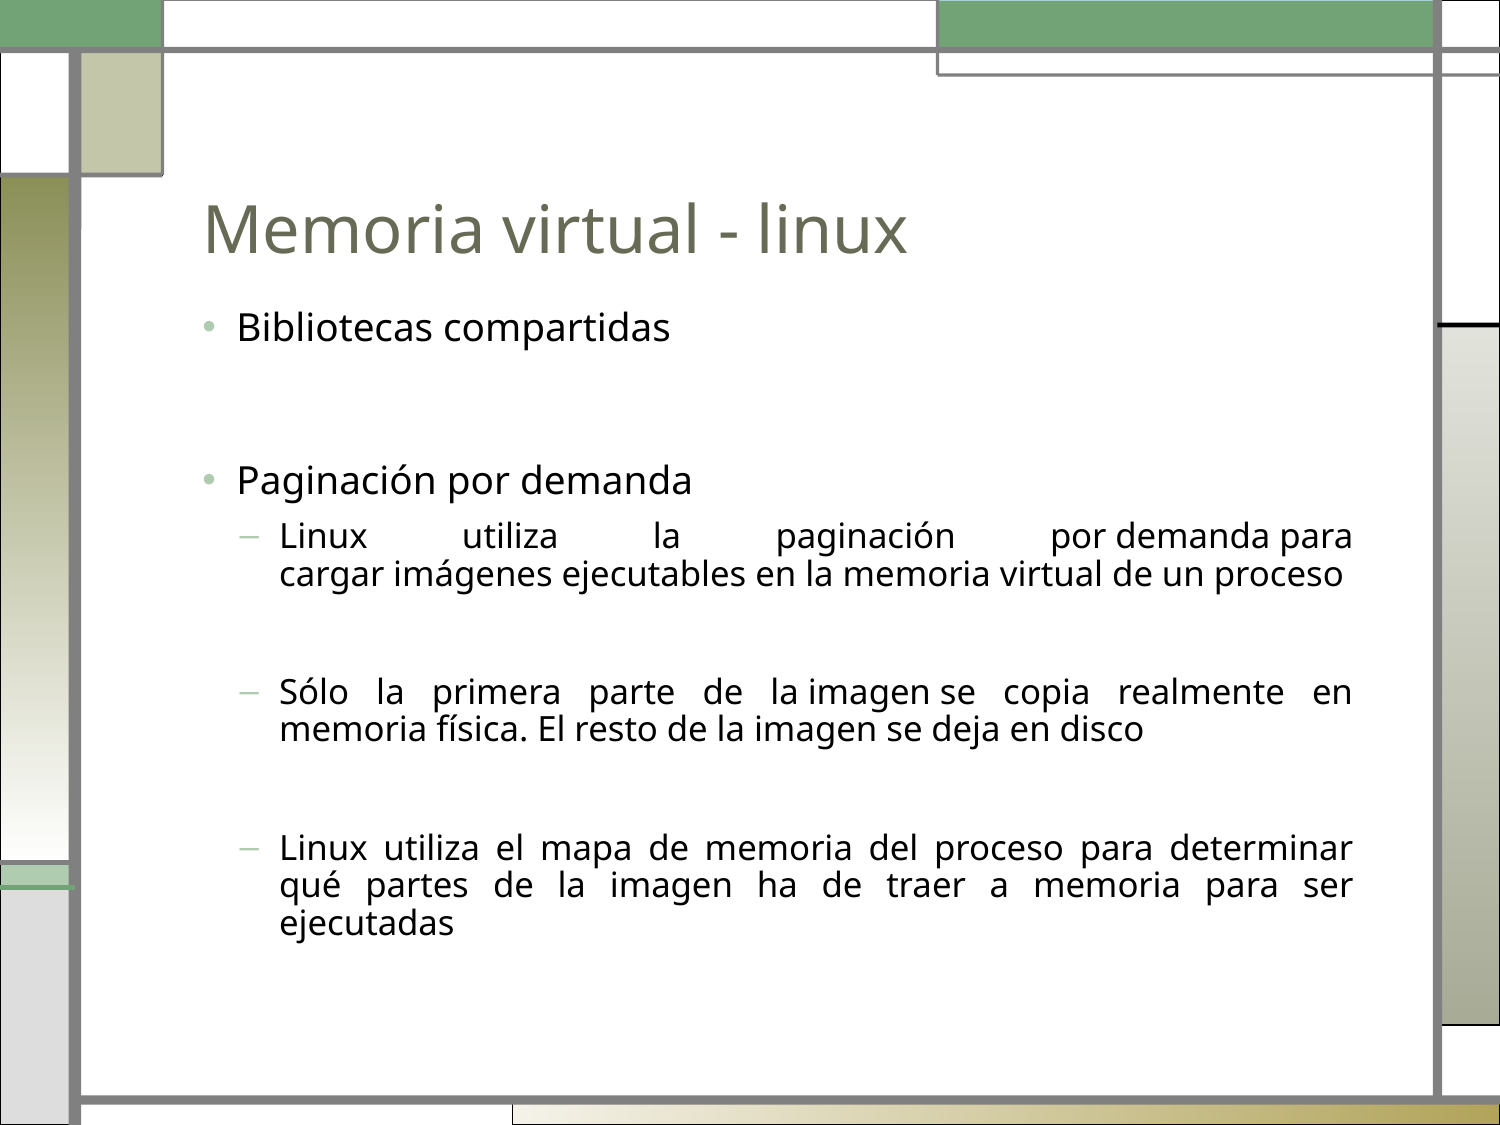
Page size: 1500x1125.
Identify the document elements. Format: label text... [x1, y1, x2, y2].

title Memoria virtual - linux [187, 87, 1369, 275]
list Bibliotecas compartidas Paginación por demanda Linux utiliza la paginación por demanda para cargar imágenes ejecutables en la memoria virtual de un proceso Sólo la primera parte de la imagen se copia realmente en memoria física. El resto de la imagen se deja en disco Linux utiliza el mapa de memoria del proceso para determinar qué partes de la imagen ha de traer a memoria para ser ejecutadas [187, 299, 1369, 988]
